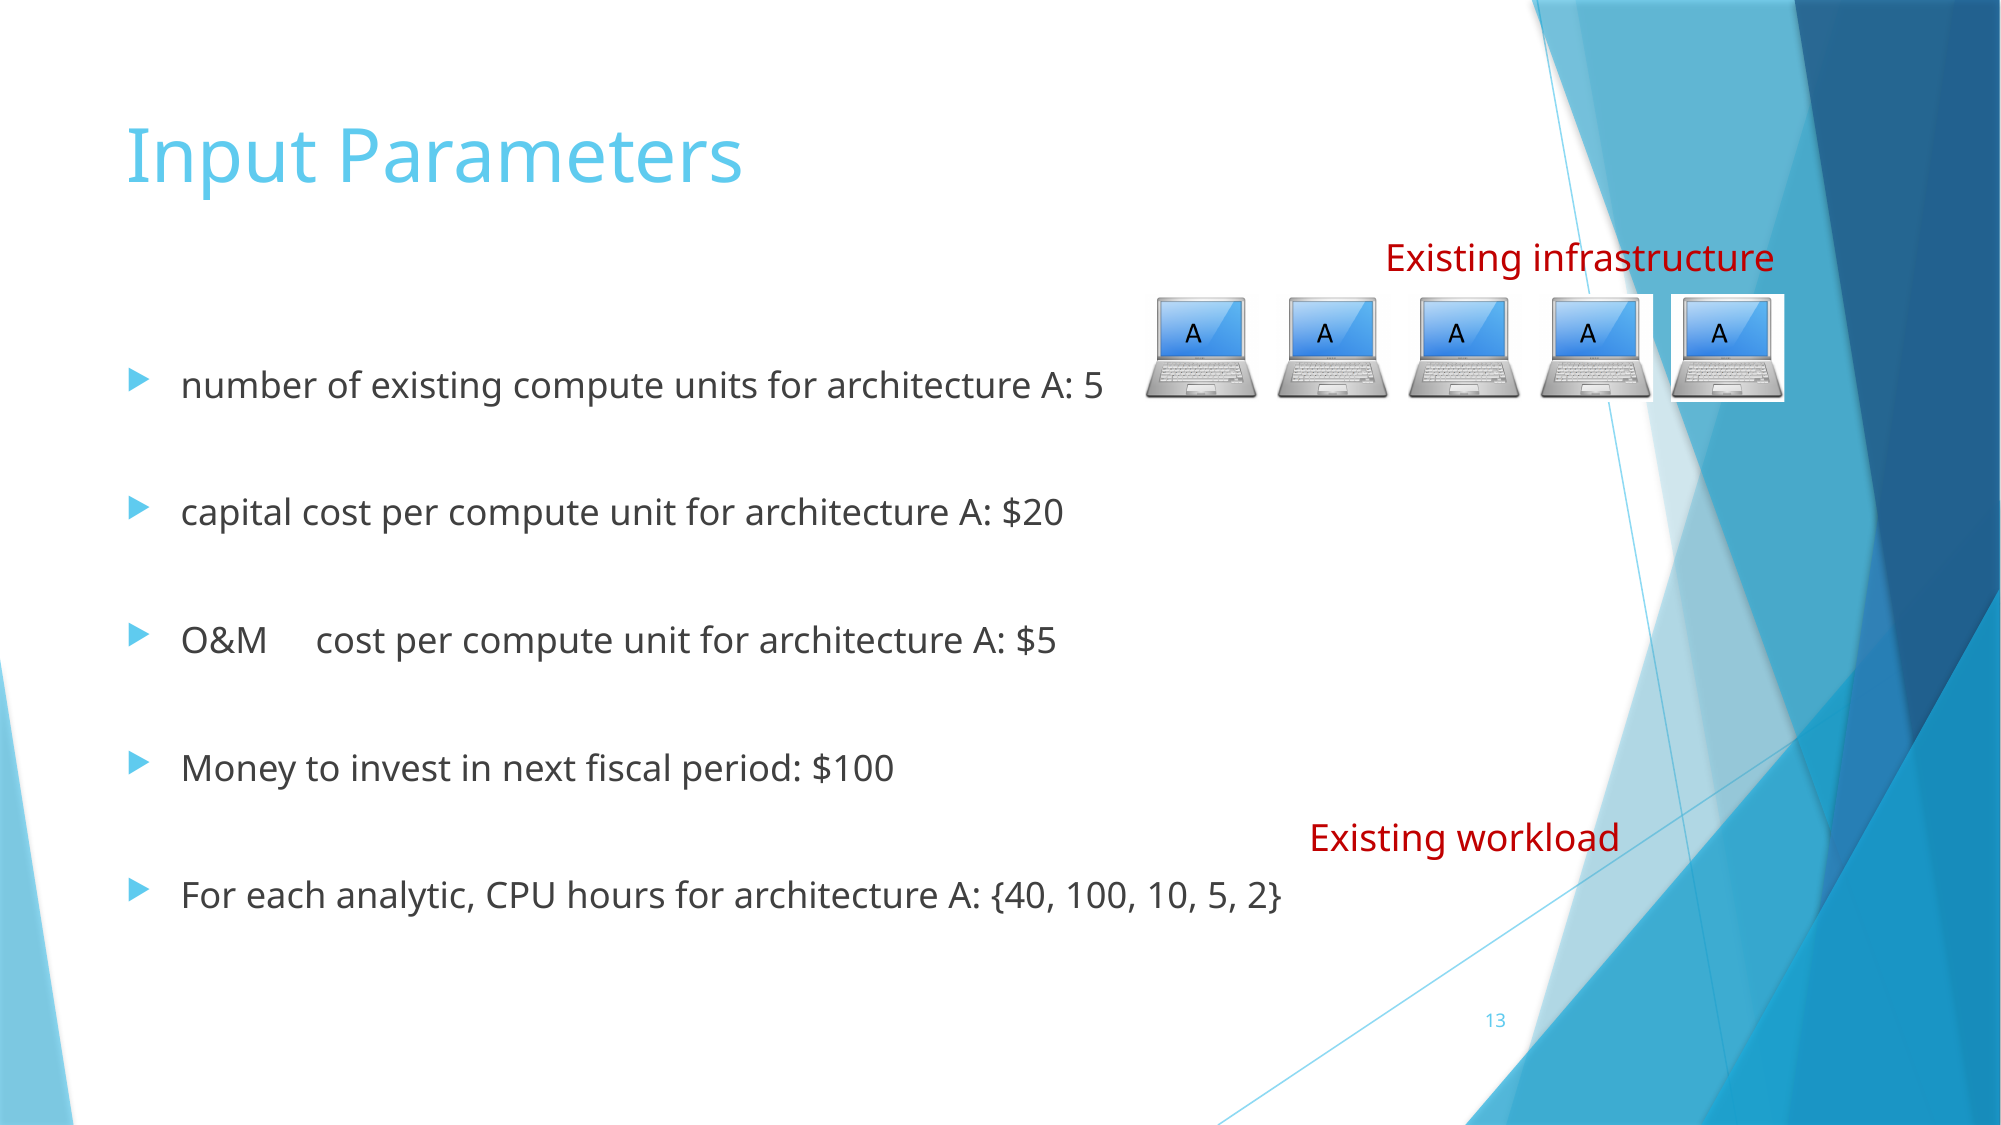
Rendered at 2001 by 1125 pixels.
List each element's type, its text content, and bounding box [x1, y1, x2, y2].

picture [1276, 294, 1391, 403]
picture [1407, 294, 1523, 403]
title Input Parameters [111, 99, 1522, 317]
picture [1539, 294, 1654, 403]
list number of existing compute units for architecture A: 5 capital cost per compute unit for architecture A: $20 capital cost per compute unit for architecture B: $50 O&M cost per compute unit for architecture A: $5 O&M cost per compute unit for architecture B: $8 Money to invest in next fiscal period: $100 For each analytic, CPU hours for architecture A: {40, 100, 10, 5, 2} For each analytic, CPU hours for architecture B: {30, 10, 8, 4, 1} [111, 354, 1522, 992]
slide_number 13 [1409, 991, 1522, 1051]
picture [1670, 294, 1785, 403]
text_box Existing workload [1294, 806, 1636, 867]
picture [1144, 294, 1260, 403]
text_box Existing infrastructure [1370, 227, 1791, 287]
